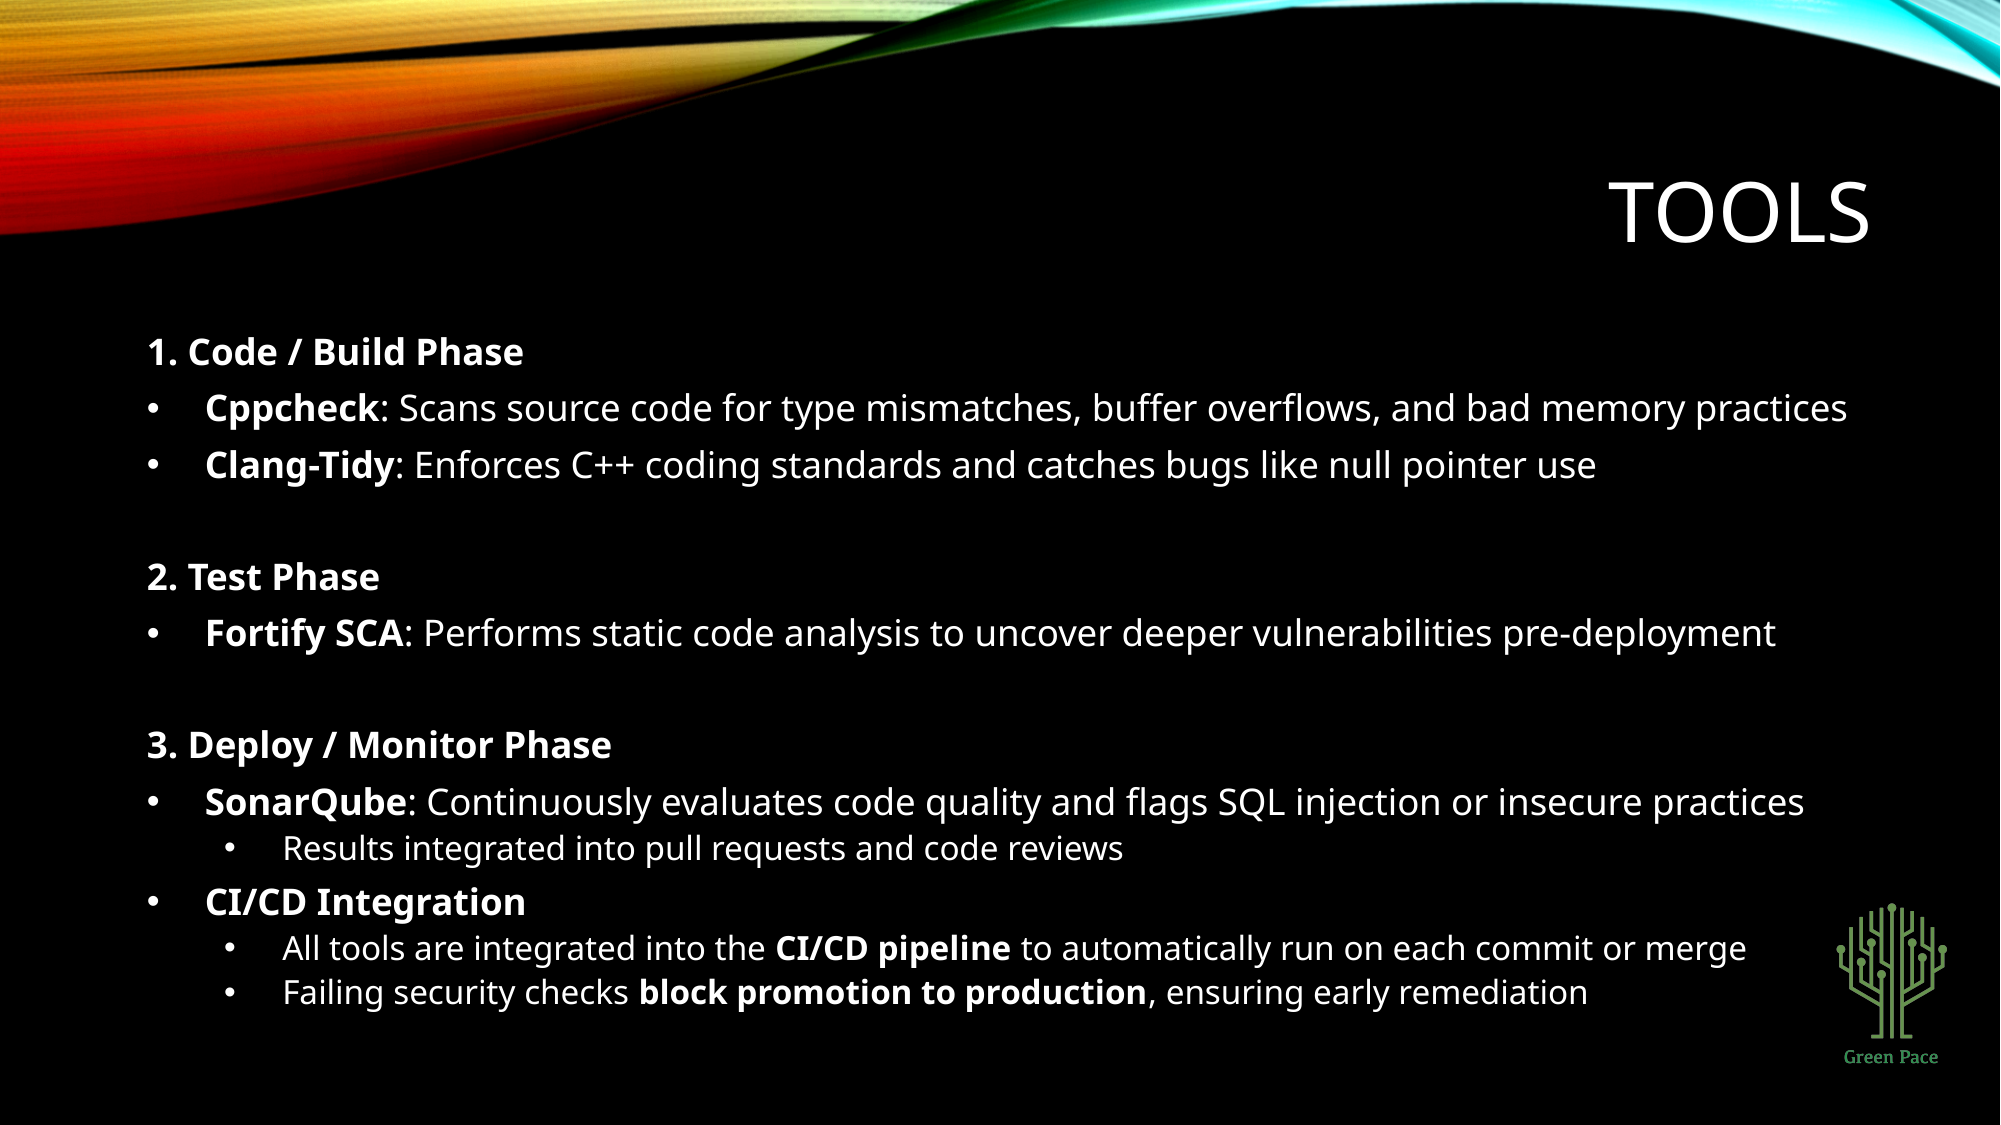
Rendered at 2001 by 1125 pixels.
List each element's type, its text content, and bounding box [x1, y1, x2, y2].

picture [0, 0, 2000, 237]
picture [1817, 892, 1964, 1082]
list 1. Code / Build Phase Cppcheck: Scans source code for type mismatches, buffer overflows, and bad memory practices Clang-Tidy: Enforces C++ coding standards and catches bugs like null pointer use 2. Test Phase Fortify SCA: Performs static code analysis to uncover deeper vulnerabilities pre-deployment 3. Deploy / Monitor Phase SonarQube: Continuously evaluates code quality and flags SQL injection or insecure practices Results integrated into pull requests and code reviews CI/CD Integration All tools are integrated into the CI/CD pipeline to automatically run on each commit or merge Failing security checks block promotion to production, ensuring early remediation [112, 326, 1888, 1081]
title TOOLS [474, 109, 1888, 322]
